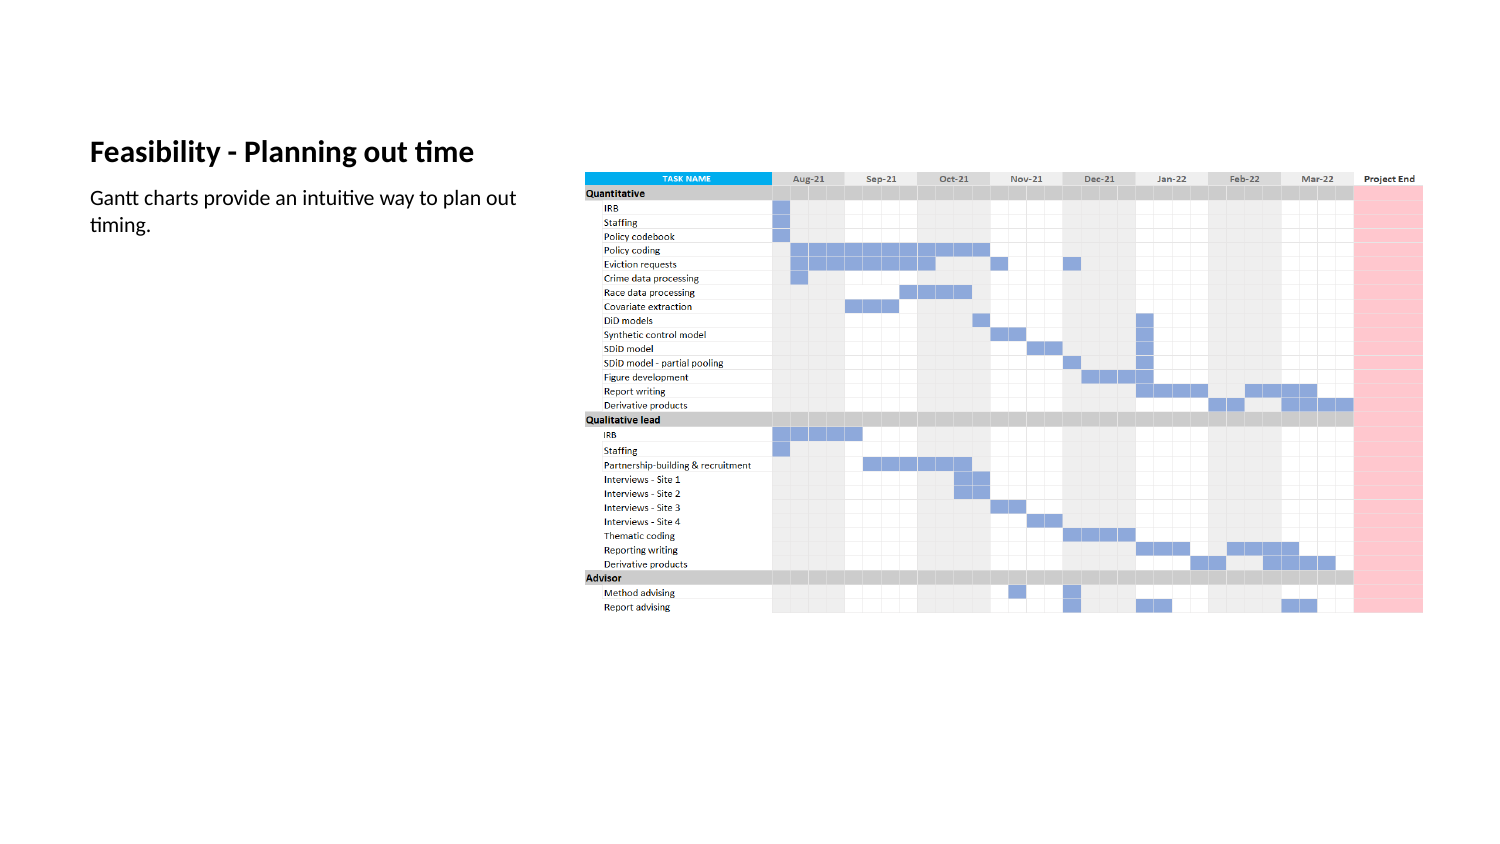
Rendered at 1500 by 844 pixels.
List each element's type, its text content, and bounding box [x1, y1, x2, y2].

picture [585, 172, 1424, 613]
title Feasibility - Planning out time [75, 33, 569, 176]
list Gantt charts provide an intuitive way to plan out timing. [75, 176, 569, 754]
